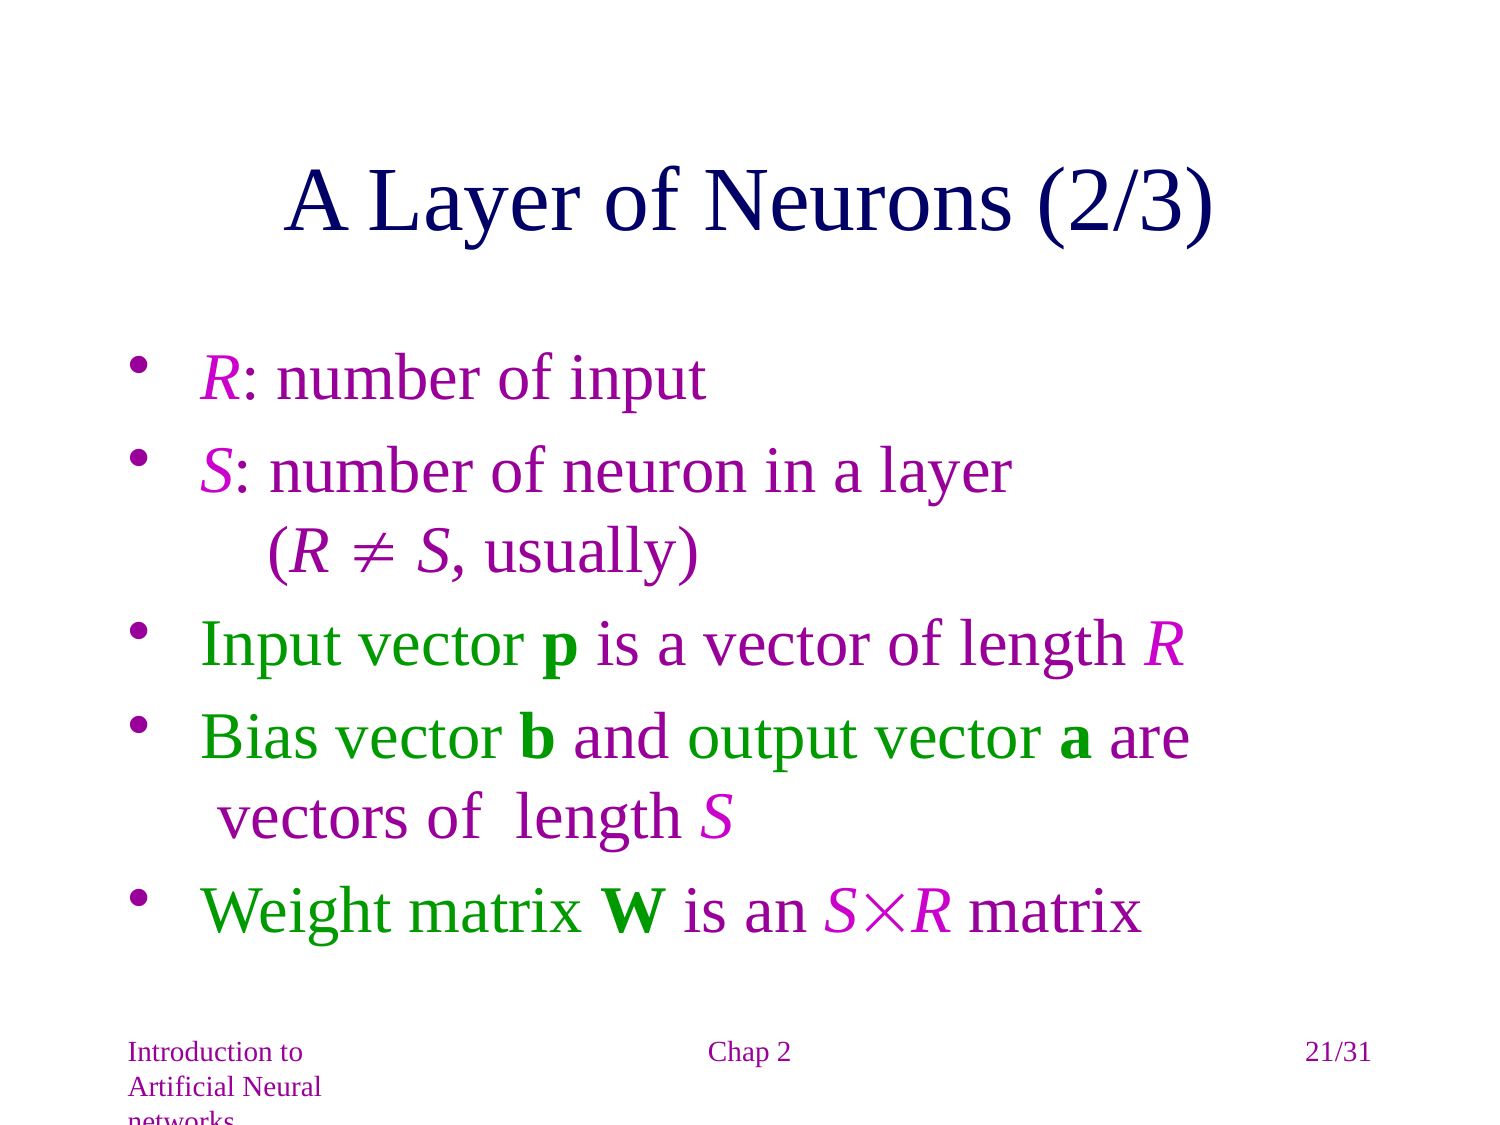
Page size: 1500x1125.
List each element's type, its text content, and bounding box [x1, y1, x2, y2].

slide_number 21/31 [1074, 1025, 1388, 1100]
title A Layer of Neurons (2/3) [112, 99, 1388, 288]
slide_number Introduction to Artificial Neural networks [112, 1025, 425, 1100]
footer Chap 2 [512, 1025, 988, 1100]
list R: number of input S: number of neuron in a layer (R  S, usually) Input vector p is a vector of length R Bias vector b and output vector a are vectors of length S Weight matrix W is an SR matrix [112, 324, 1388, 1000]
